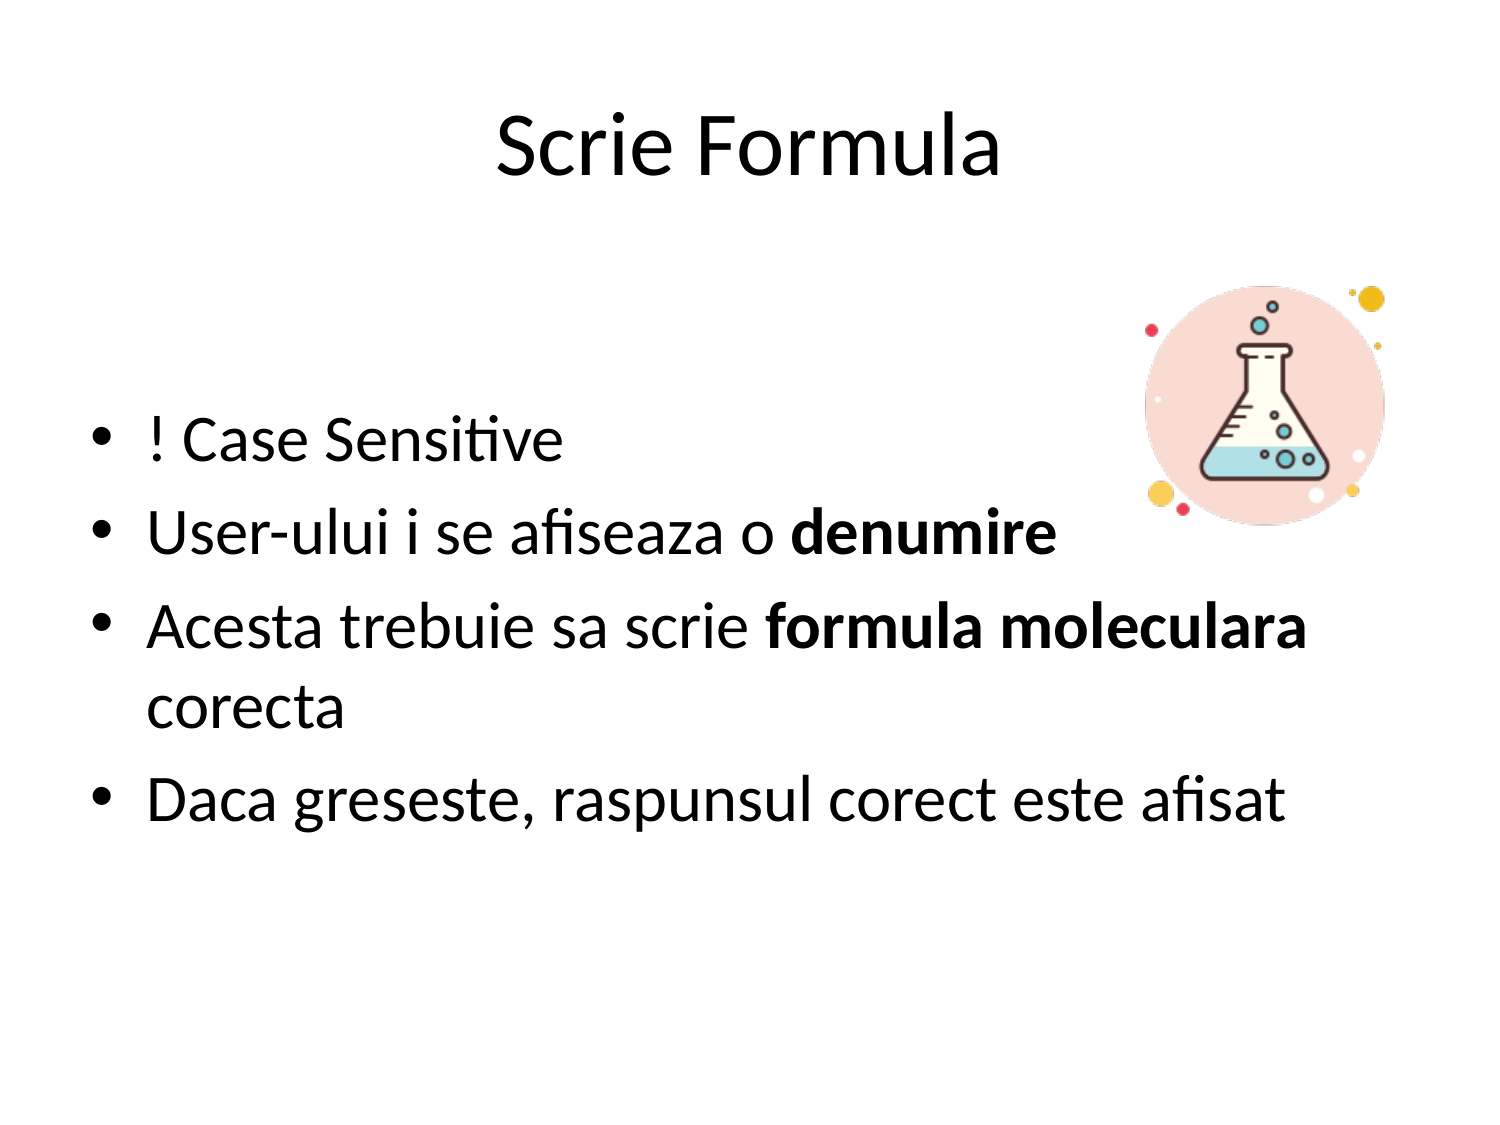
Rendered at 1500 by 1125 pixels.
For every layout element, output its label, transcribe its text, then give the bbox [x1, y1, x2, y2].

picture [1108, 249, 1422, 563]
title Scrie Formula [75, 45, 1425, 233]
list ! Case Sensitive User-ului i se afiseaza o denumire Acesta trebuie sa scrie formula moleculara corecta Daca greseste, raspunsul corect este afisat [75, 387, 1425, 1005]
